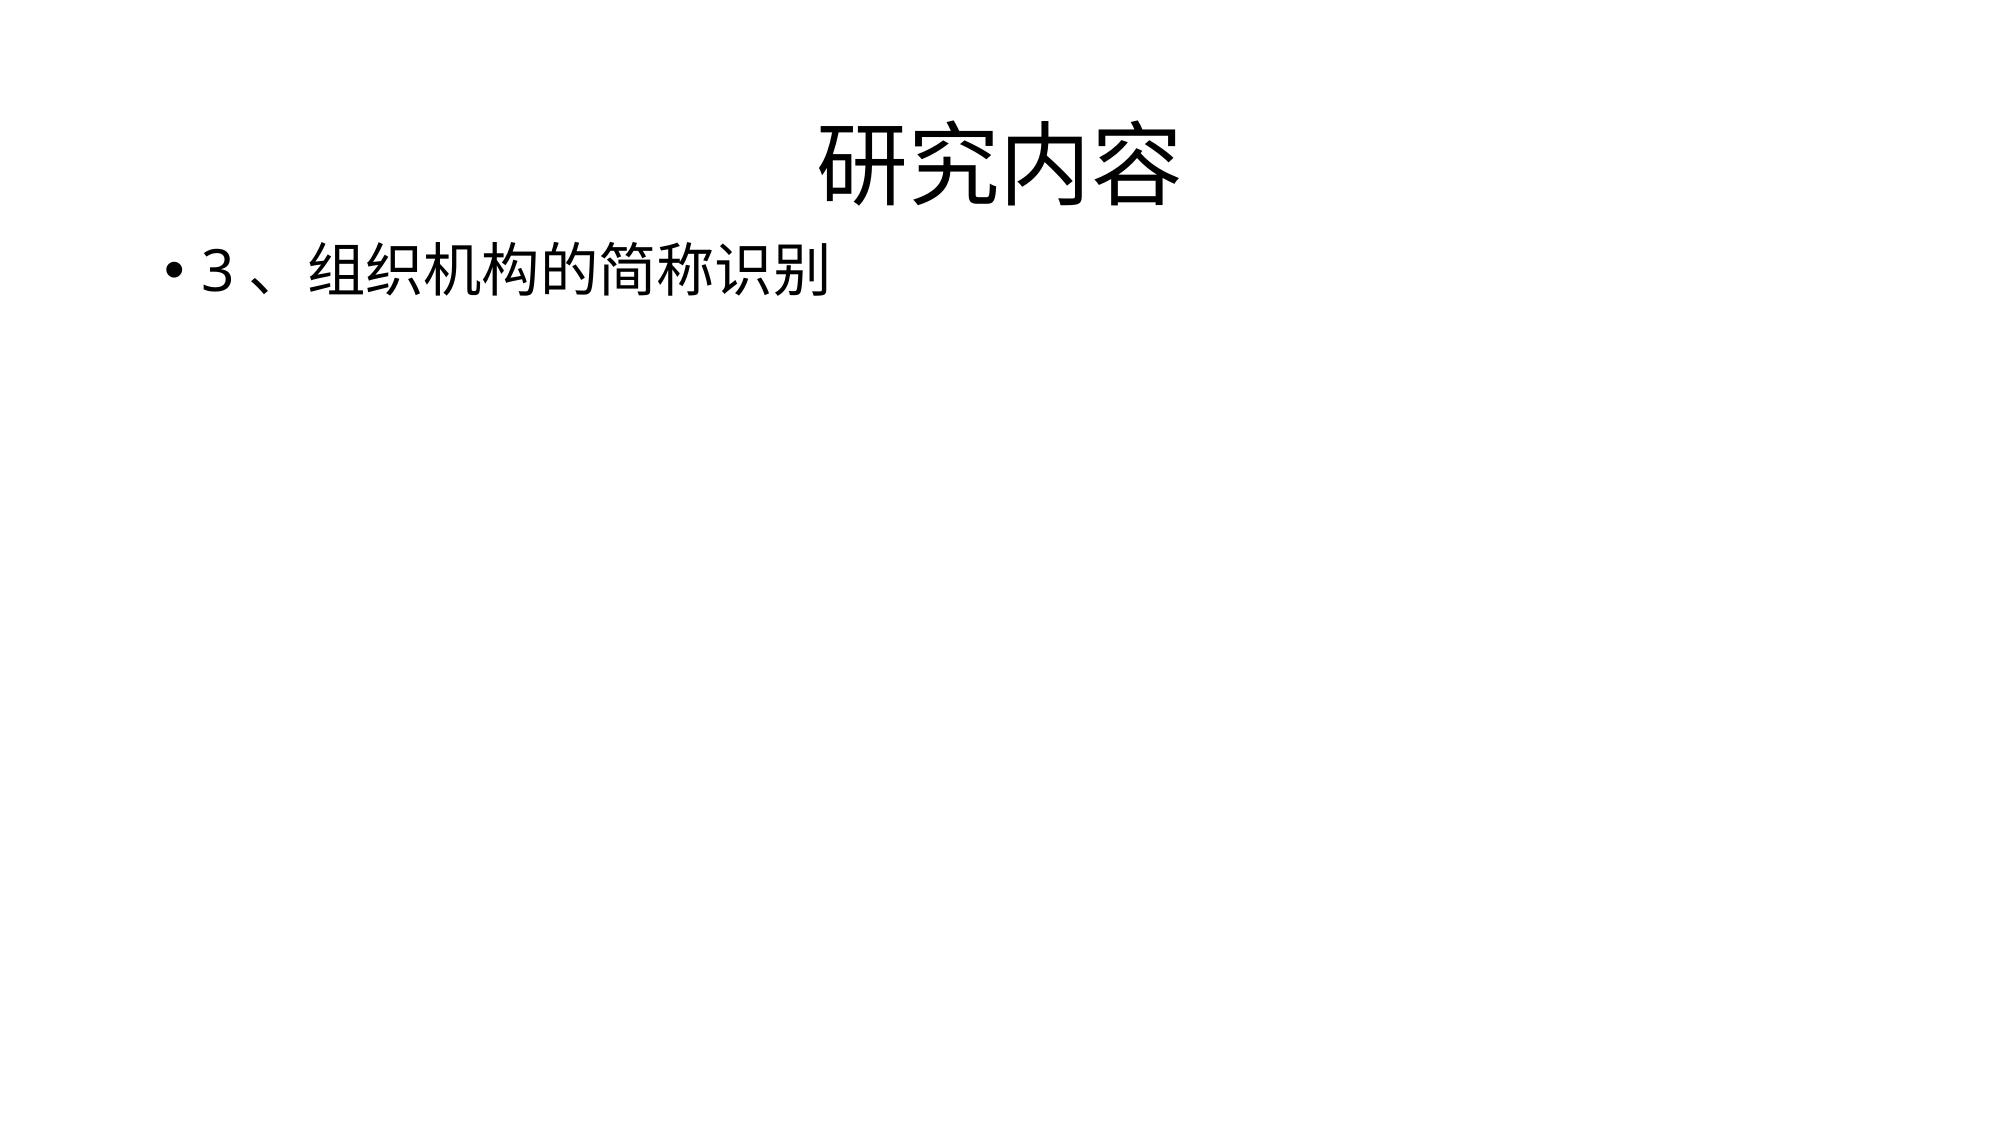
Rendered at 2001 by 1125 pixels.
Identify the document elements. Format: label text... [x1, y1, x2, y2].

title 研究内容 [137, 59, 1863, 278]
list 3、组织机构的简称识别 [149, 233, 1875, 948]
